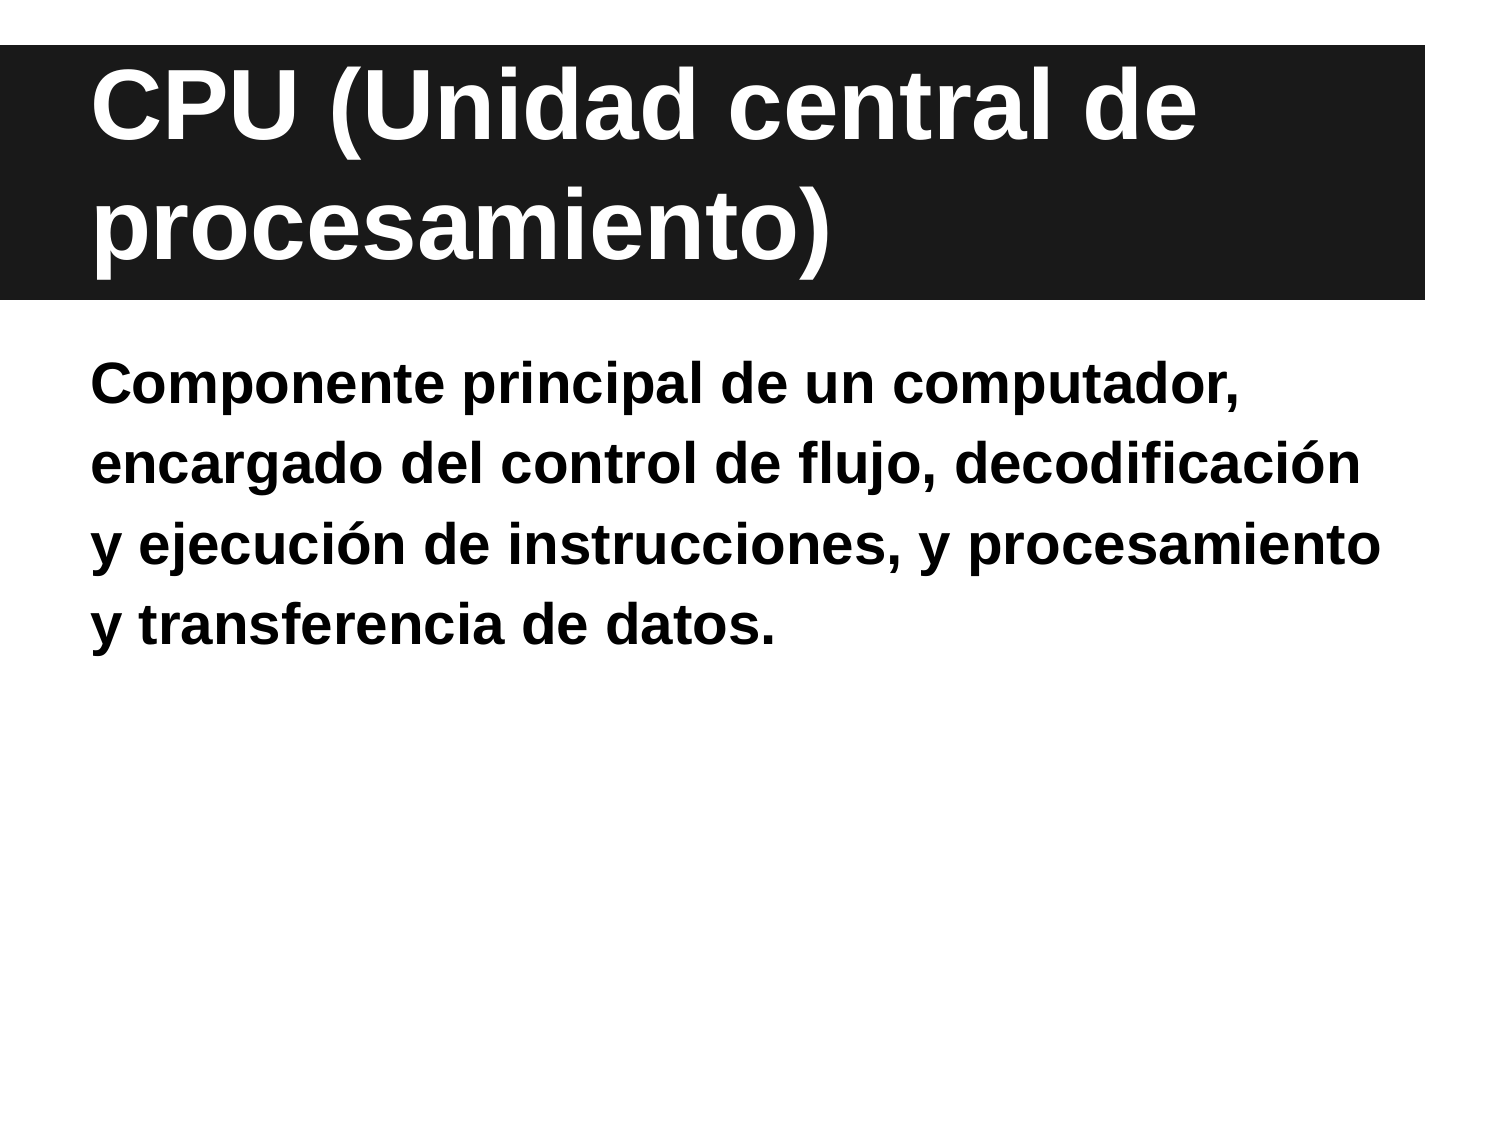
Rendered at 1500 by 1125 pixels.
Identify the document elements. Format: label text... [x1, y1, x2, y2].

title CPU (Unidad central de procesamiento) [75, 45, 1425, 295]
list Componente principal de un computador, encargado del control de flujo, decodificación y ejecución de instrucciones, y procesamiento y transferencia de datos. [75, 319, 1425, 1078]
